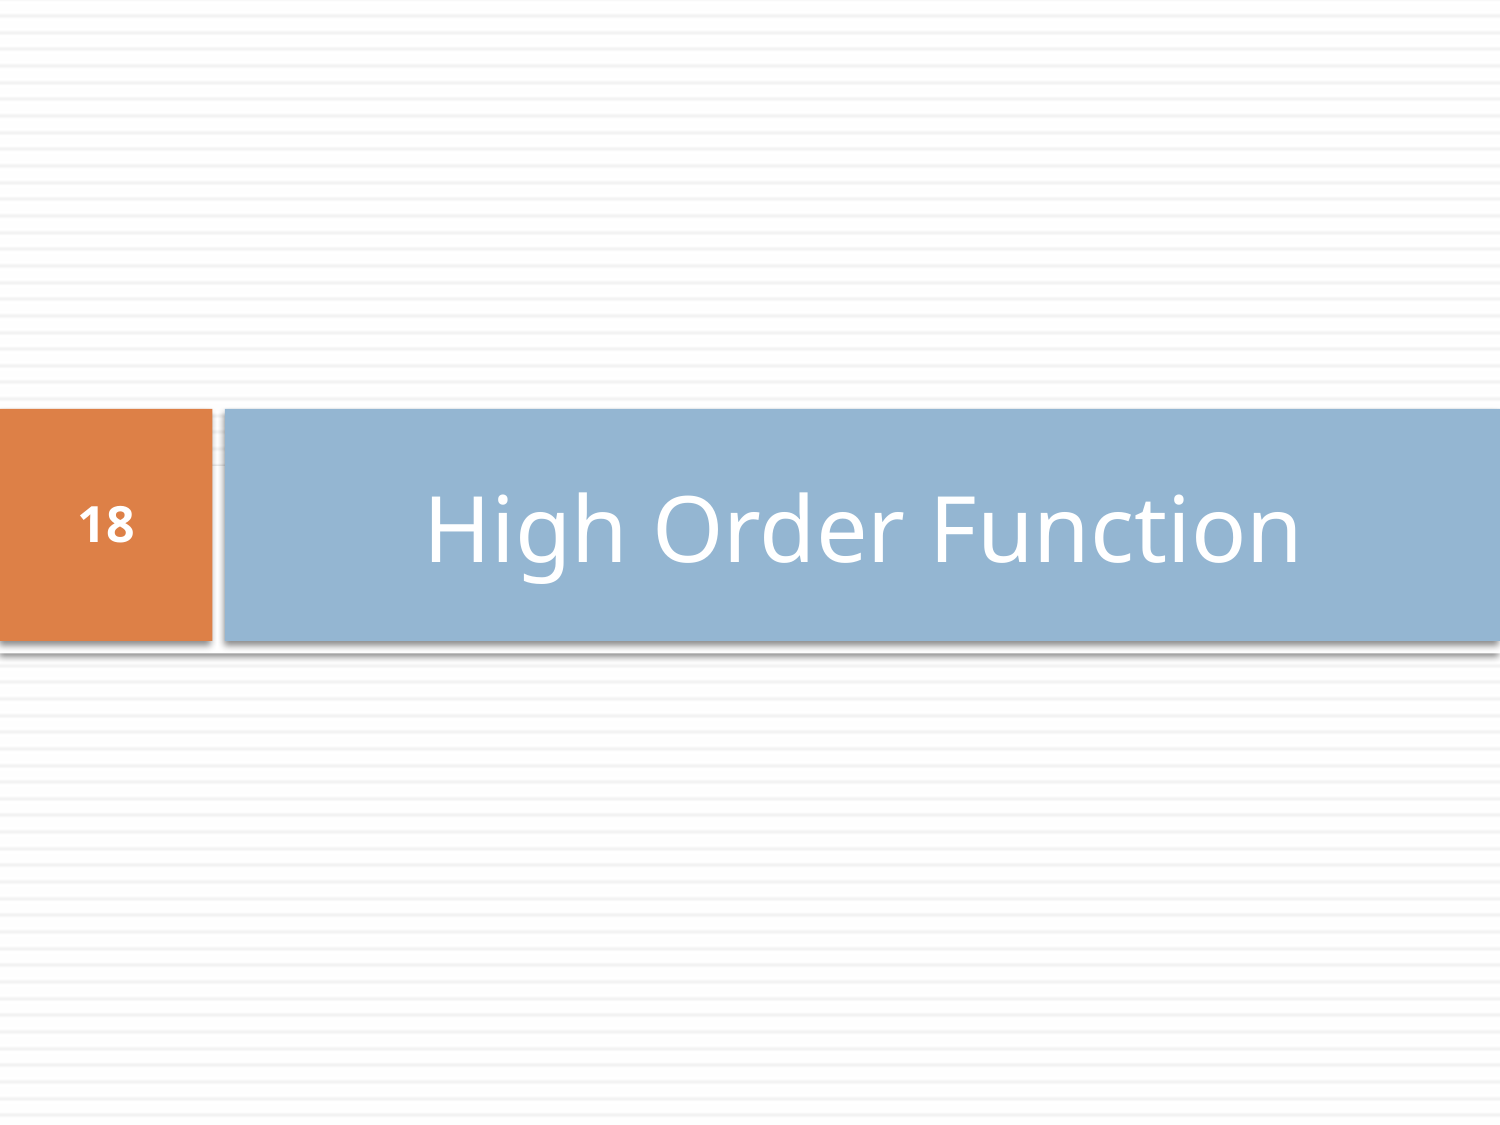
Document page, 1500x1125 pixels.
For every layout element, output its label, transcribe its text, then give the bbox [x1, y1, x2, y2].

title High Order Function [238, 444, 1489, 607]
slide_number 18 [0, 469, 213, 585]
